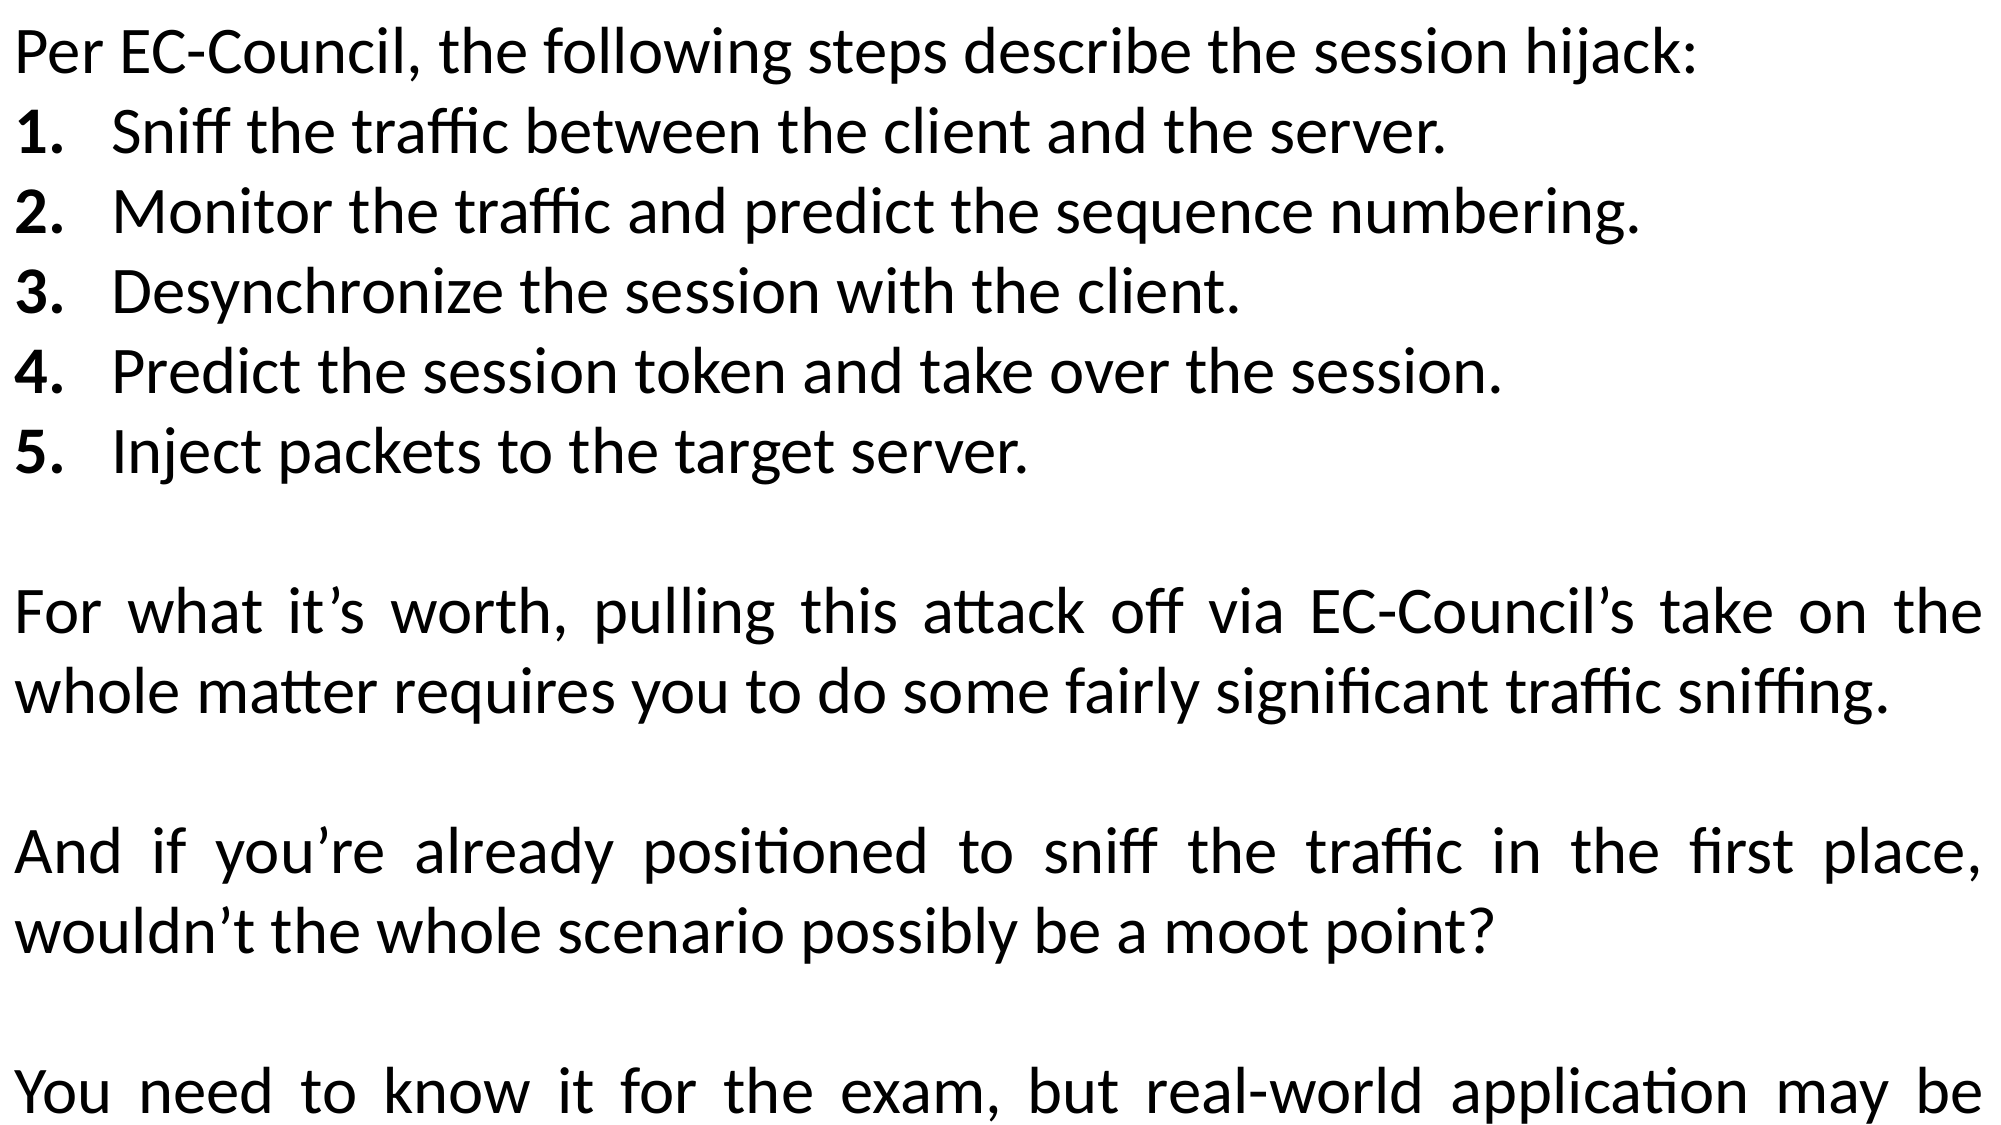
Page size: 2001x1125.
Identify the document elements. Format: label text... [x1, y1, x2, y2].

text_box Per EC-Council, the following steps describe the session hijack: 1. Sniff the traffic between the client and the server. 2. Monitor the traffic and predict the sequence numbering. 3. Desynchronize the session with the client. 4. Predict the session token and take over the session. 5. Inject packets to the target server. For what it’s worth, pulling this attack off via EC-Council’s take on the whole matter requires you to do some fairly significant traffic sniffing. And if you’re already positioned to sniff the traffic in the first place, wouldn’t the whole scenario possibly be a moot point? You need to know it for the exam, but real-world application may be rare. [0, 0, 2000, 1125]
